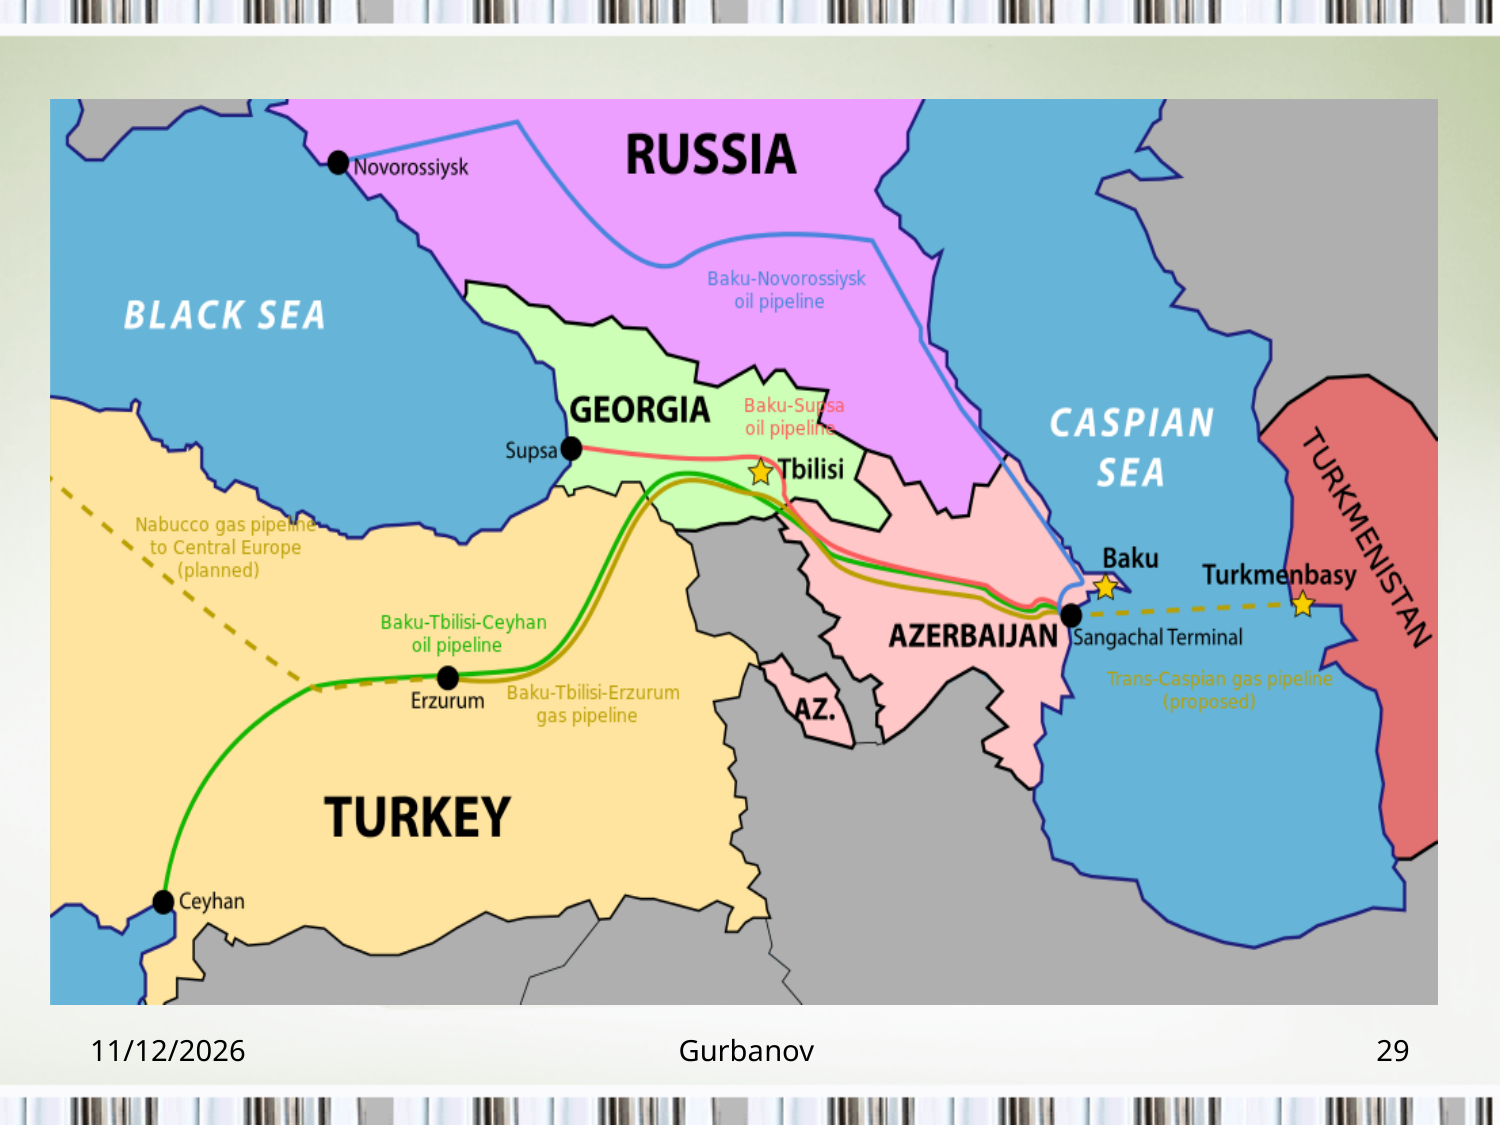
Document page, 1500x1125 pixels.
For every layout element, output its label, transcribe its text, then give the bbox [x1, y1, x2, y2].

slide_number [74, 1024, 426, 1103]
slide_number 29 [1074, 1024, 1426, 1103]
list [49, 99, 1438, 1006]
picture [0, 0, 1500, 1125]
footer Gurbanov [512, 1024, 988, 1103]
